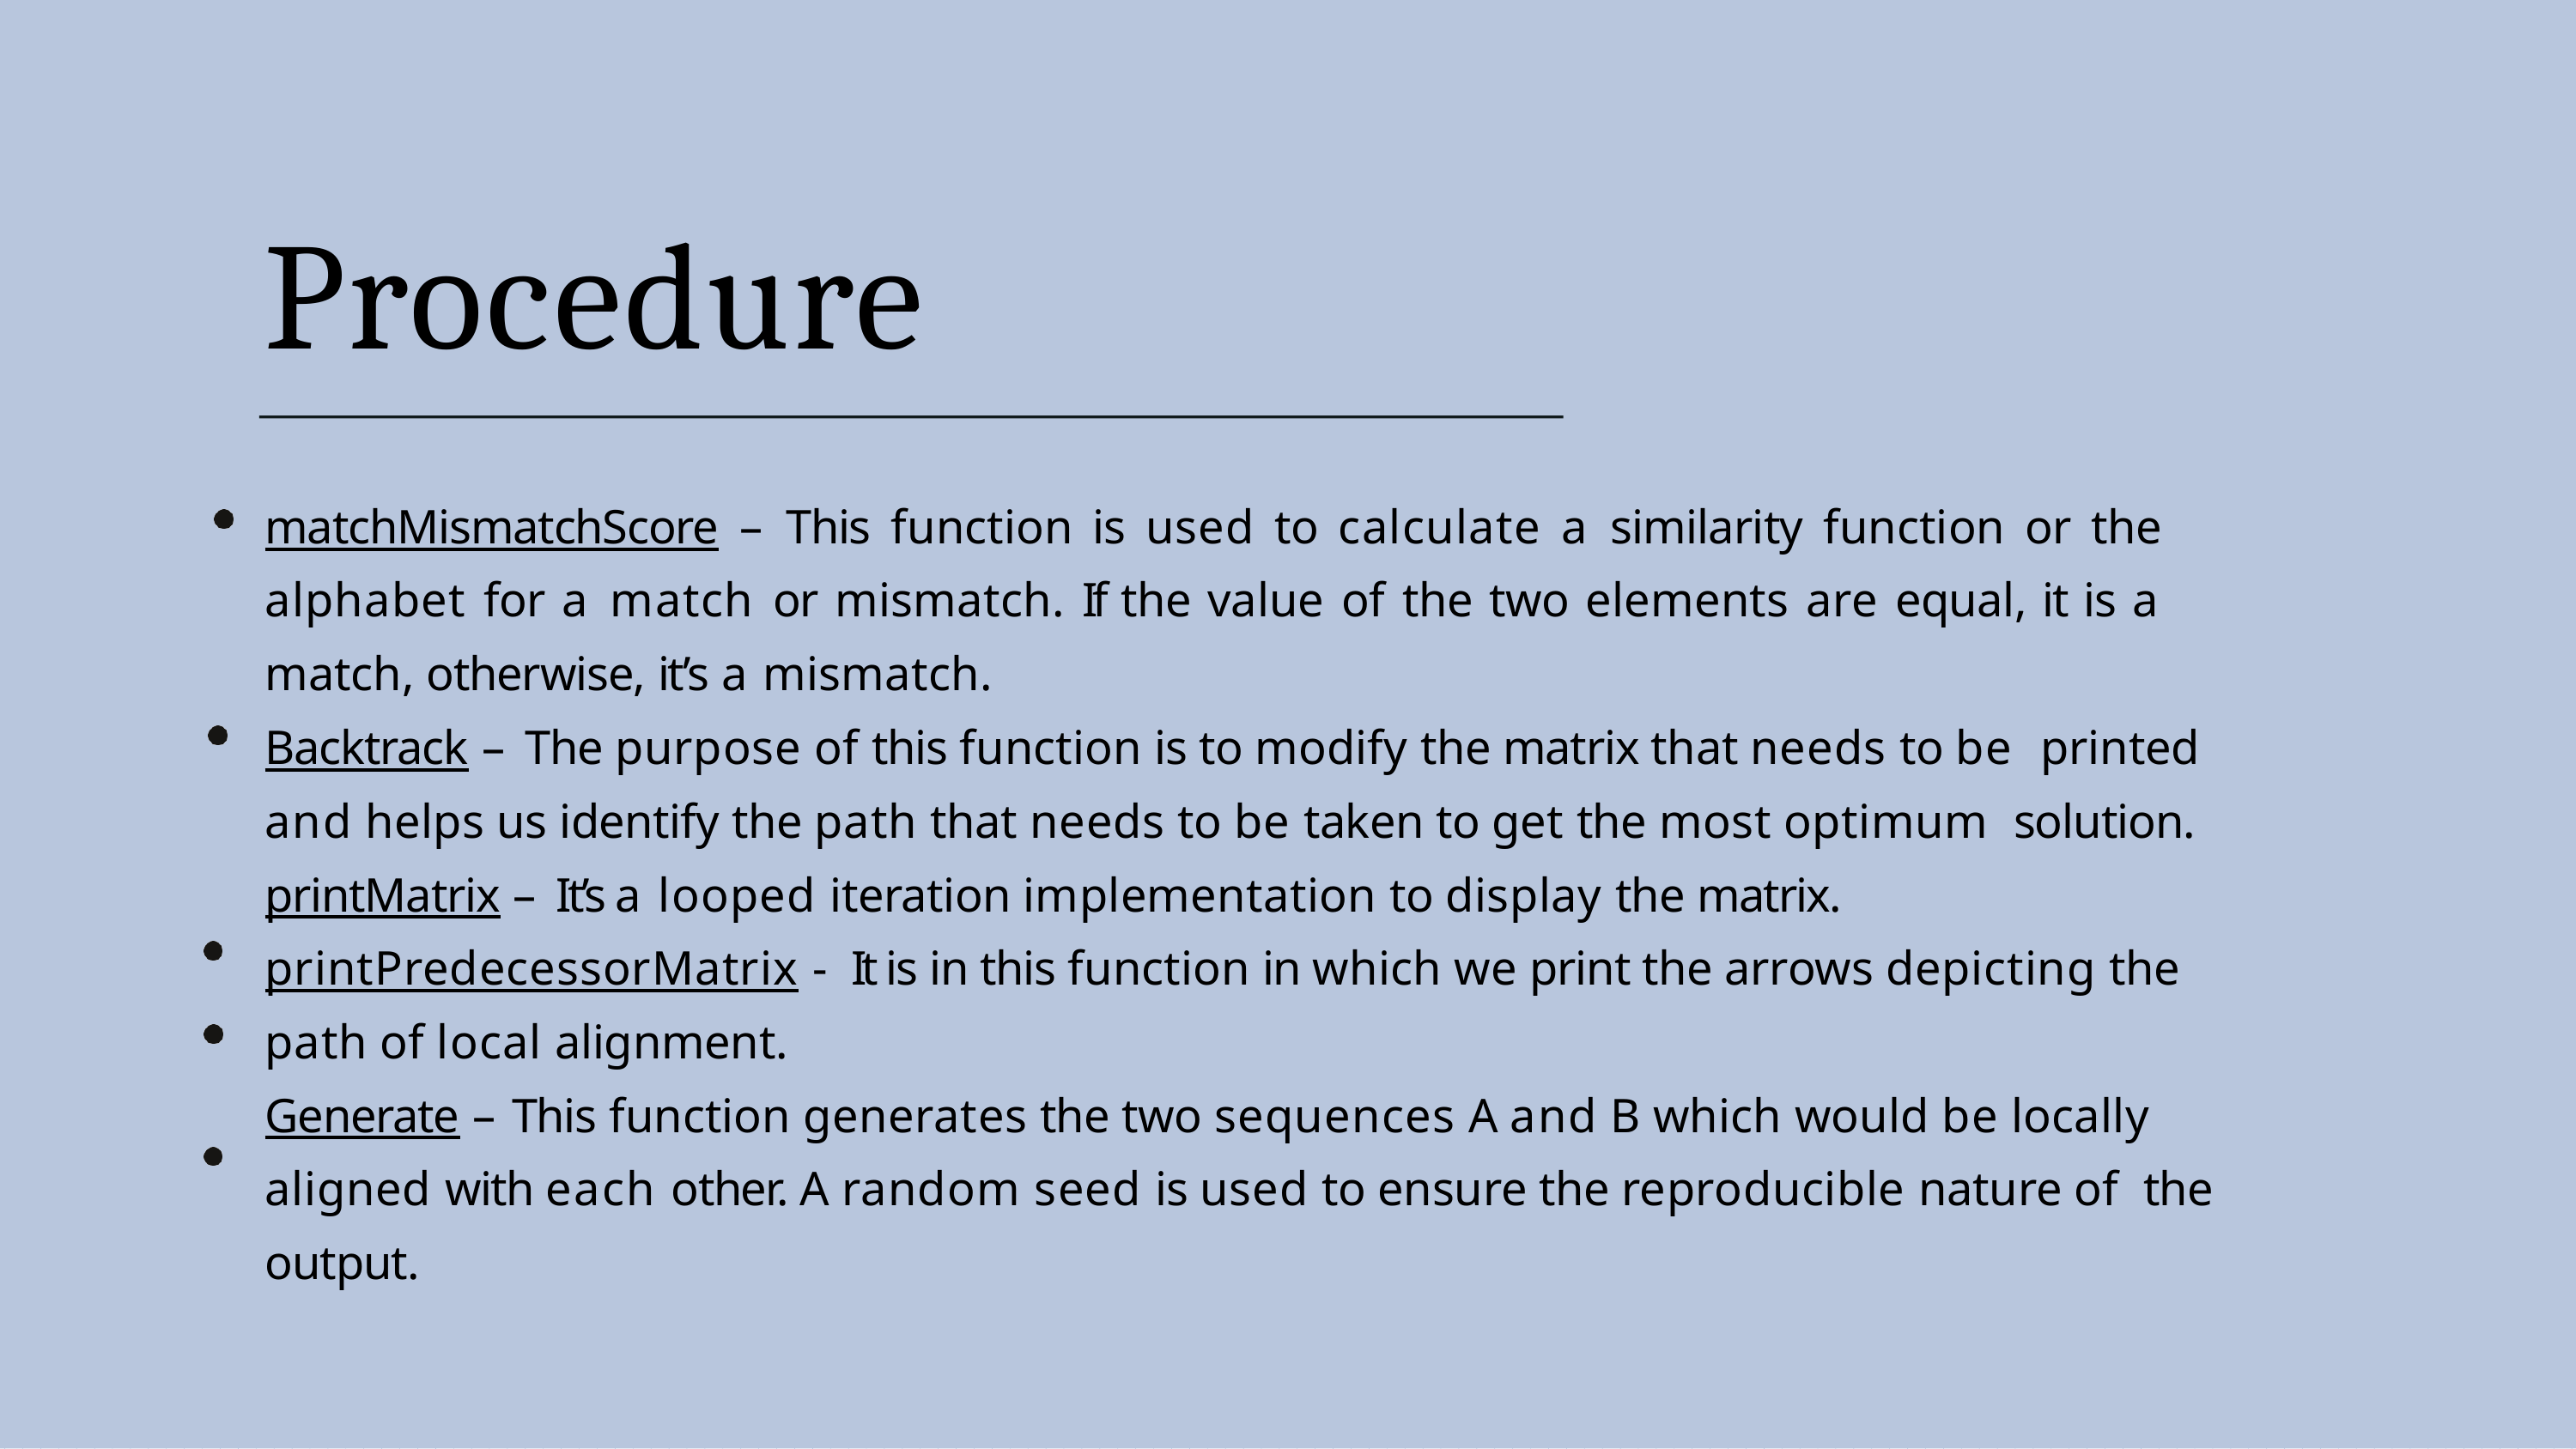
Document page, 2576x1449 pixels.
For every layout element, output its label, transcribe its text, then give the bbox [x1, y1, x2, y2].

picture [203, 1024, 223, 1044]
text_box matchMismatchScore – This function is used to calculate a similarity function or the alphabet for a match or mismatch. If the value of the two elements are equal, it is a match, otherwise, it’s a mismatch. Backtrack – The purpose of this function is to modify the matrix that needs to be printed and helps us identify the path that needs to be taken to get the most optimum solution. printMatrix – It’s a looped iteration implementation to display the matrix. printPredecessorMatrix - It is in this function in which we print the arrows depicting the path of local alignment. Generate – This function generates the two sequences A and B which would be locally aligned with each other. A random seed is used to ensure the reproducible nature of the output. [263, 477, 2232, 1289]
picture [203, 941, 223, 961]
picture [208, 725, 228, 745]
picture [203, 1146, 223, 1167]
title Procedure [262, 212, 2312, 459]
picture [214, 509, 234, 529]
